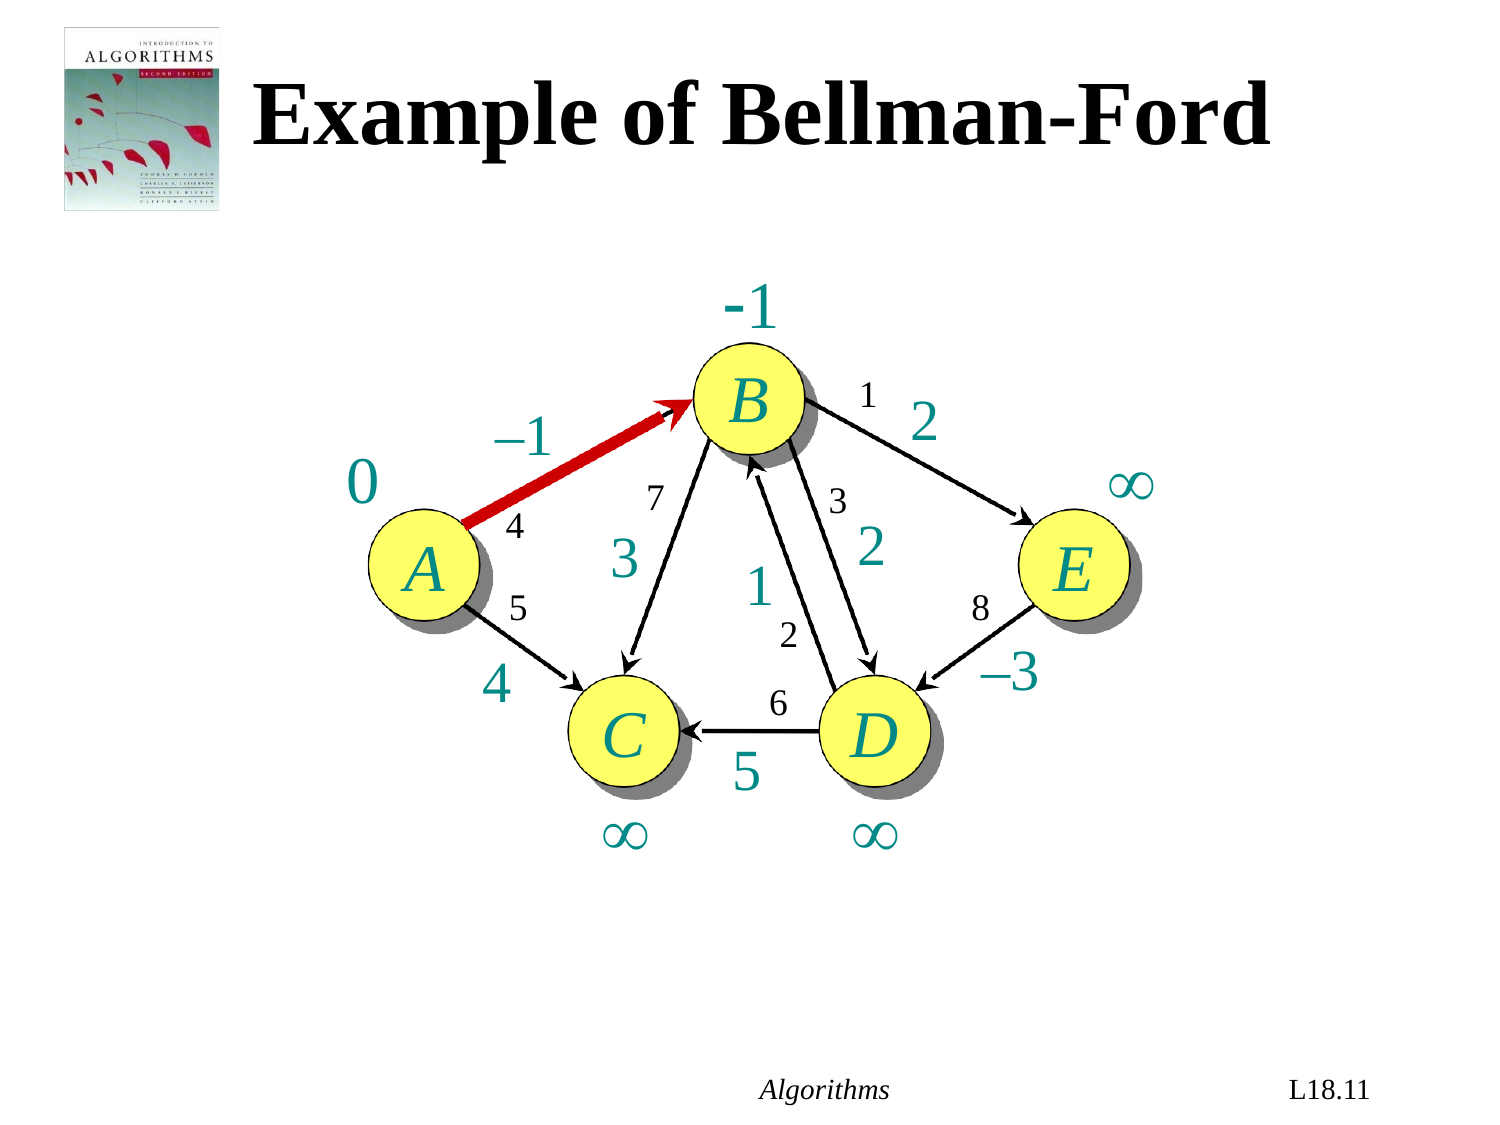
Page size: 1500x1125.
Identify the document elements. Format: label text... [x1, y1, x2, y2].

picture [64, 27, 220, 211]
text_box 1 [856, 367, 880, 415]
footer Algorithms [757, 1071, 893, 1125]
text_box 2 [908, 379, 942, 452]
text_box 5 [730, 729, 764, 802]
text_box 4 [503, 499, 527, 547]
text_box C  [597, 671, 650, 868]
text_box [367, 342, 1143, 800]
text_box 5 4 [480, 569, 530, 715]
text_box 8 –3 [969, 577, 1043, 702]
text_box  [1103, 435, 1156, 518]
text_box 1 [743, 544, 777, 617]
text_box B [726, 353, 772, 436]
text_box 7 [644, 470, 667, 518]
text_box A [402, 523, 447, 606]
text_box 2 [777, 607, 801, 655]
text_box 6 [767, 676, 790, 724]
title Example of Bellman-Ford [226, 50, 1274, 241]
text_box –1 [493, 394, 556, 467]
text_box -1 [723, 261, 804, 342]
text_box D  [848, 671, 901, 868]
text_box 3 [608, 517, 642, 590]
text_box 2 [855, 504, 889, 577]
text_box 0 [344, 435, 382, 518]
text_box E [1051, 523, 1096, 606]
text_box 3 [826, 474, 850, 522]
slide_number L18.11 [1286, 1071, 1379, 1125]
